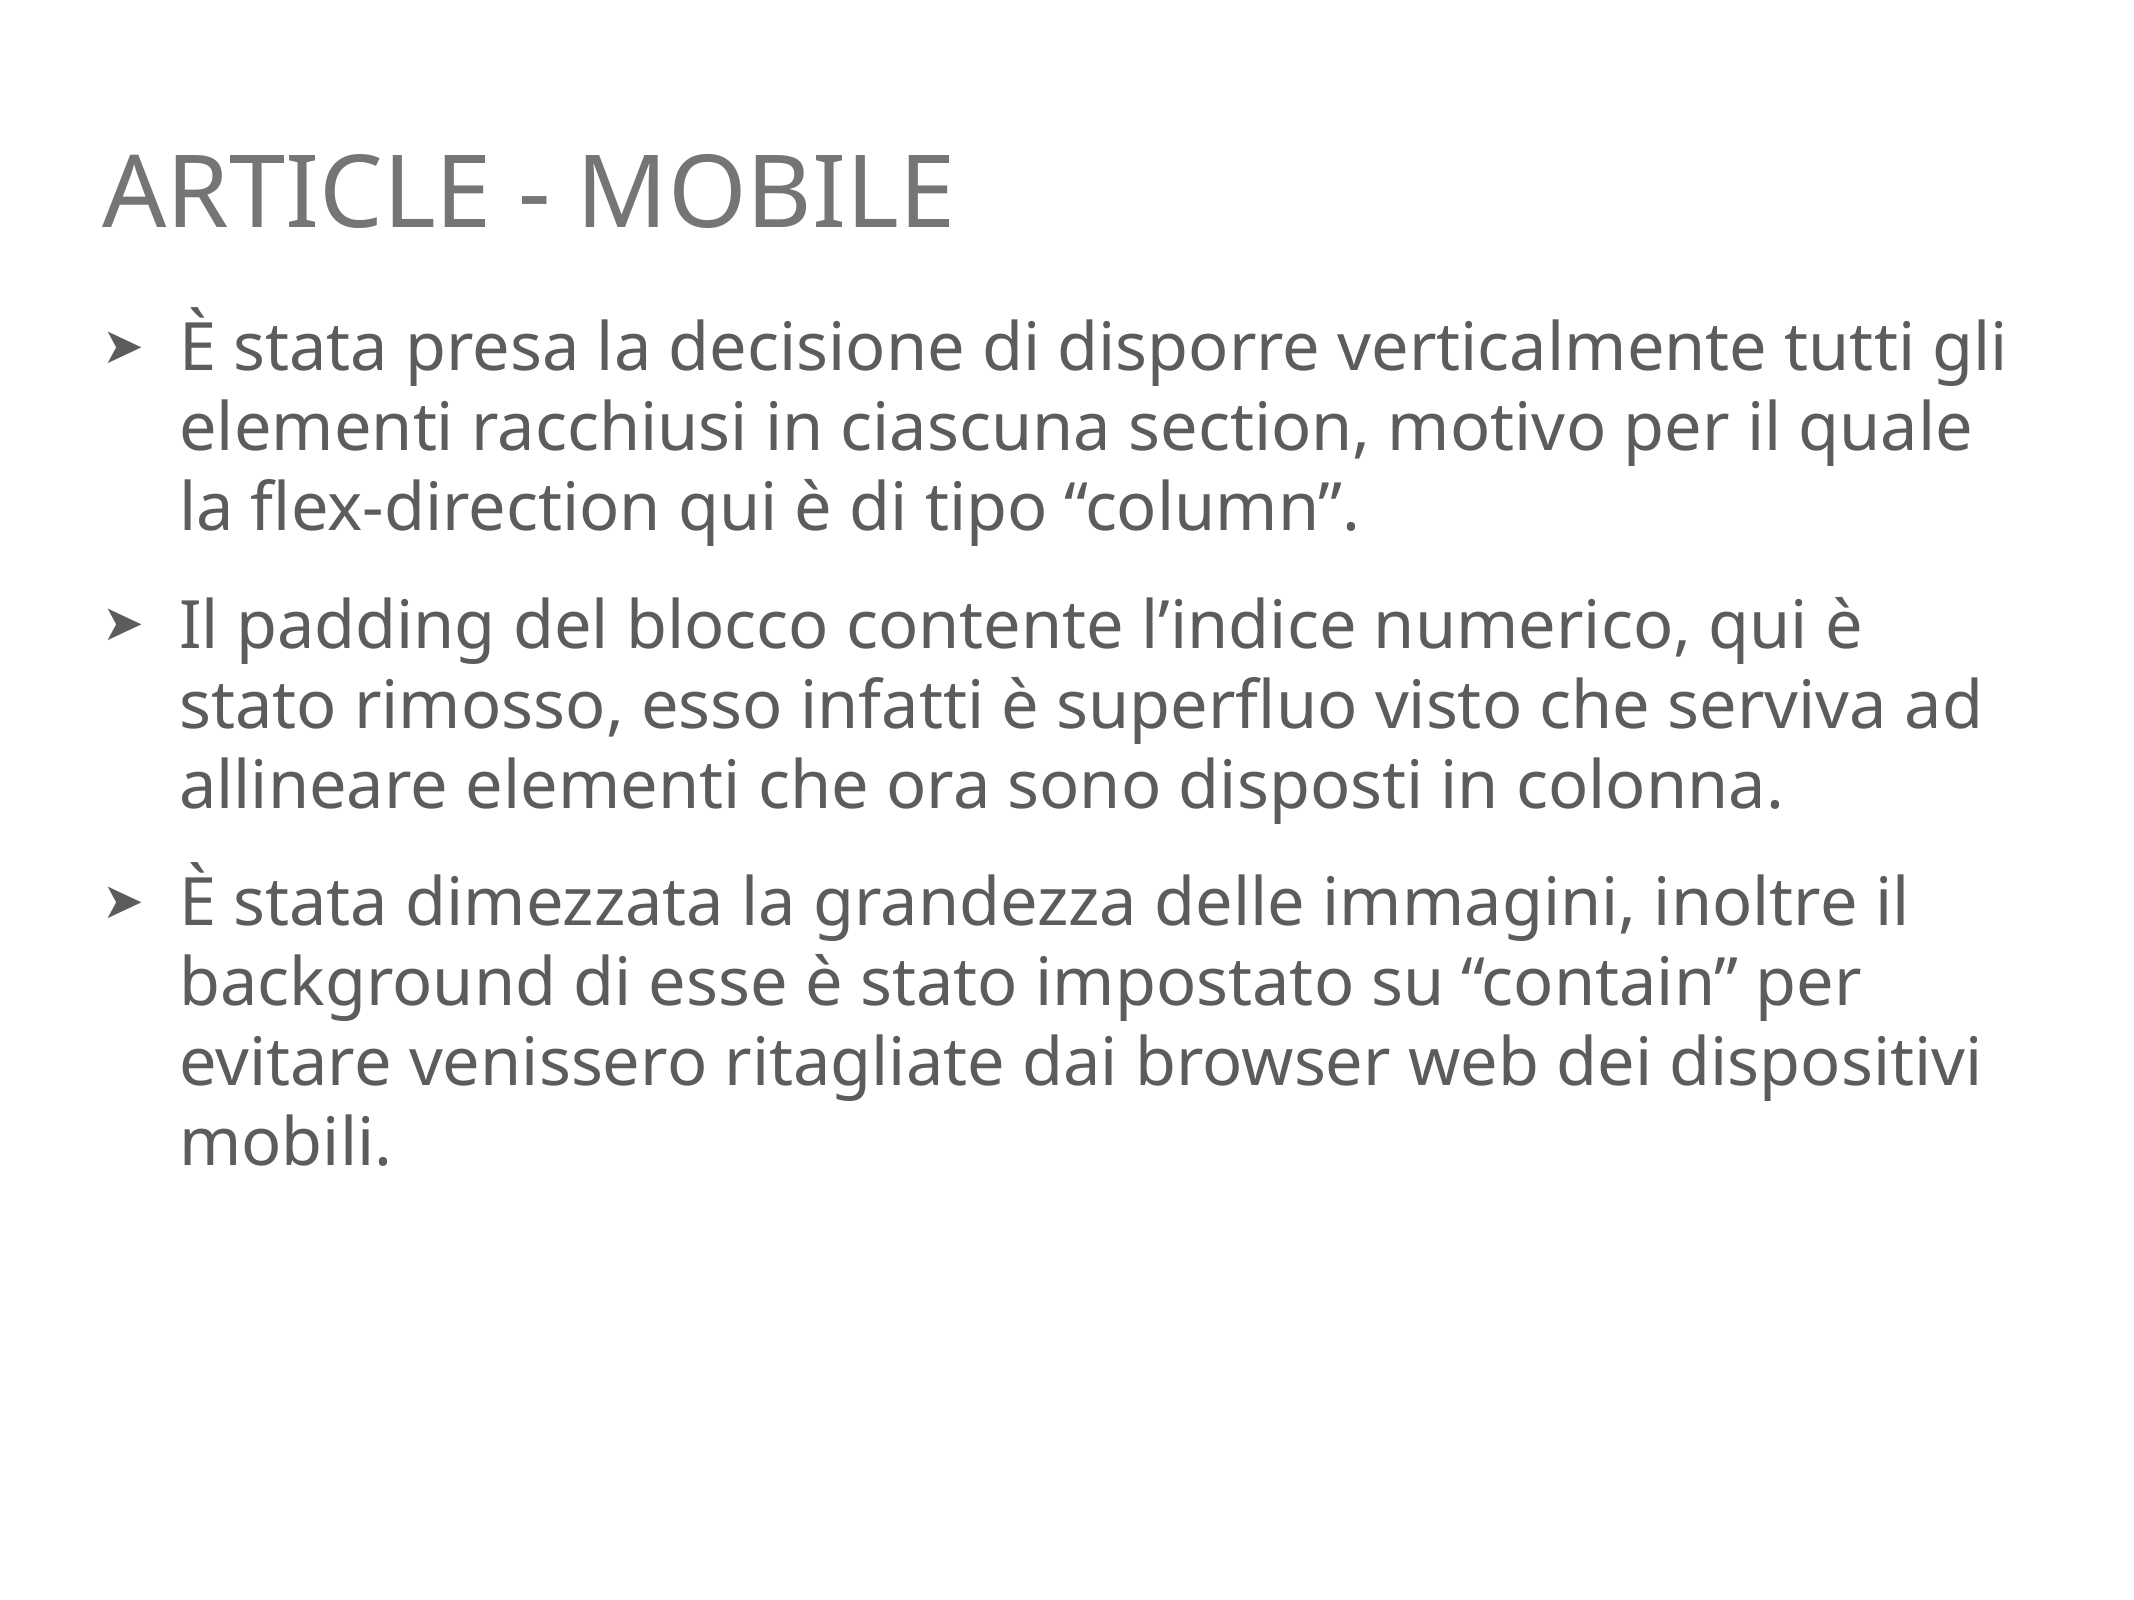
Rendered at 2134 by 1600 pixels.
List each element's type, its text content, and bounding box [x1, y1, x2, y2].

list È stata presa la decisione di disporre verticalmente tutti gli elementi racchiusi in ciascuna section, motivo per il quale la flex-direction qui è di tipo “column”. Il padding del blocco contente l’indice numerico, qui è stato rimosso, esso infatti è superfluo visto che serviva ad allineare elementi che ora sono disposti in colonna. È stata dimezzata la grandezza delle immagini, inoltre il background di esse è stato impostato su “contain” per evitare venissero ritagliate dai browser web dei dispositivi mobili. [93, 295, 2041, 1482]
title Article - mobile [93, 118, 2041, 238]
